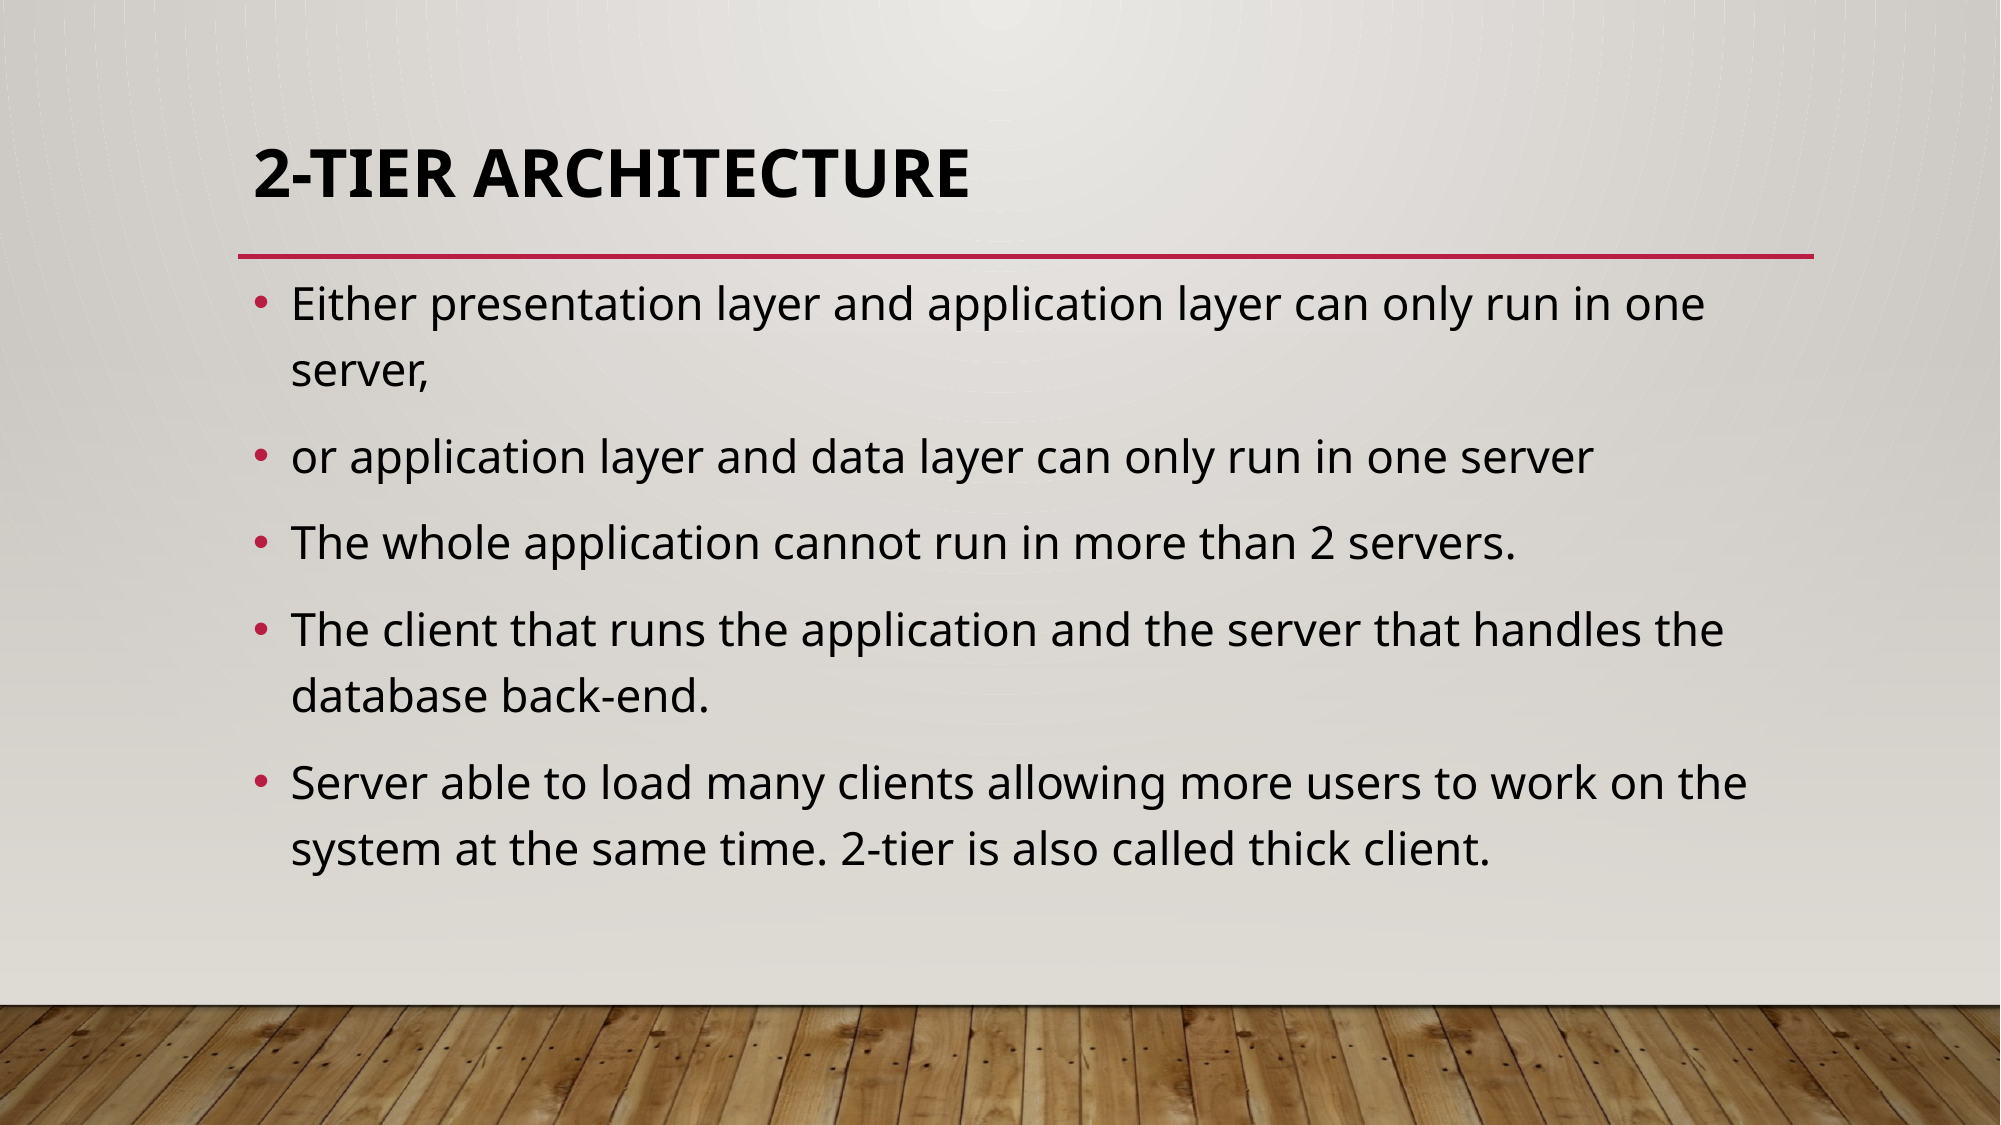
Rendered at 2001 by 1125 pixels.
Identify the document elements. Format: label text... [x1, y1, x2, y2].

picture [0, 1005, 2000, 1125]
list Either presentation layer and application layer can only run in one server, or application layer and data layer can only run in one server The whole application cannot run in more than 2 servers. The client that runs the application and the server that handles the database back-end. Server able to load many clients allowing more users to work on the system at the same time. 2-tier is also called thick client. [238, 256, 1814, 1009]
title 2-Tier Architecture [238, 131, 1814, 256]
